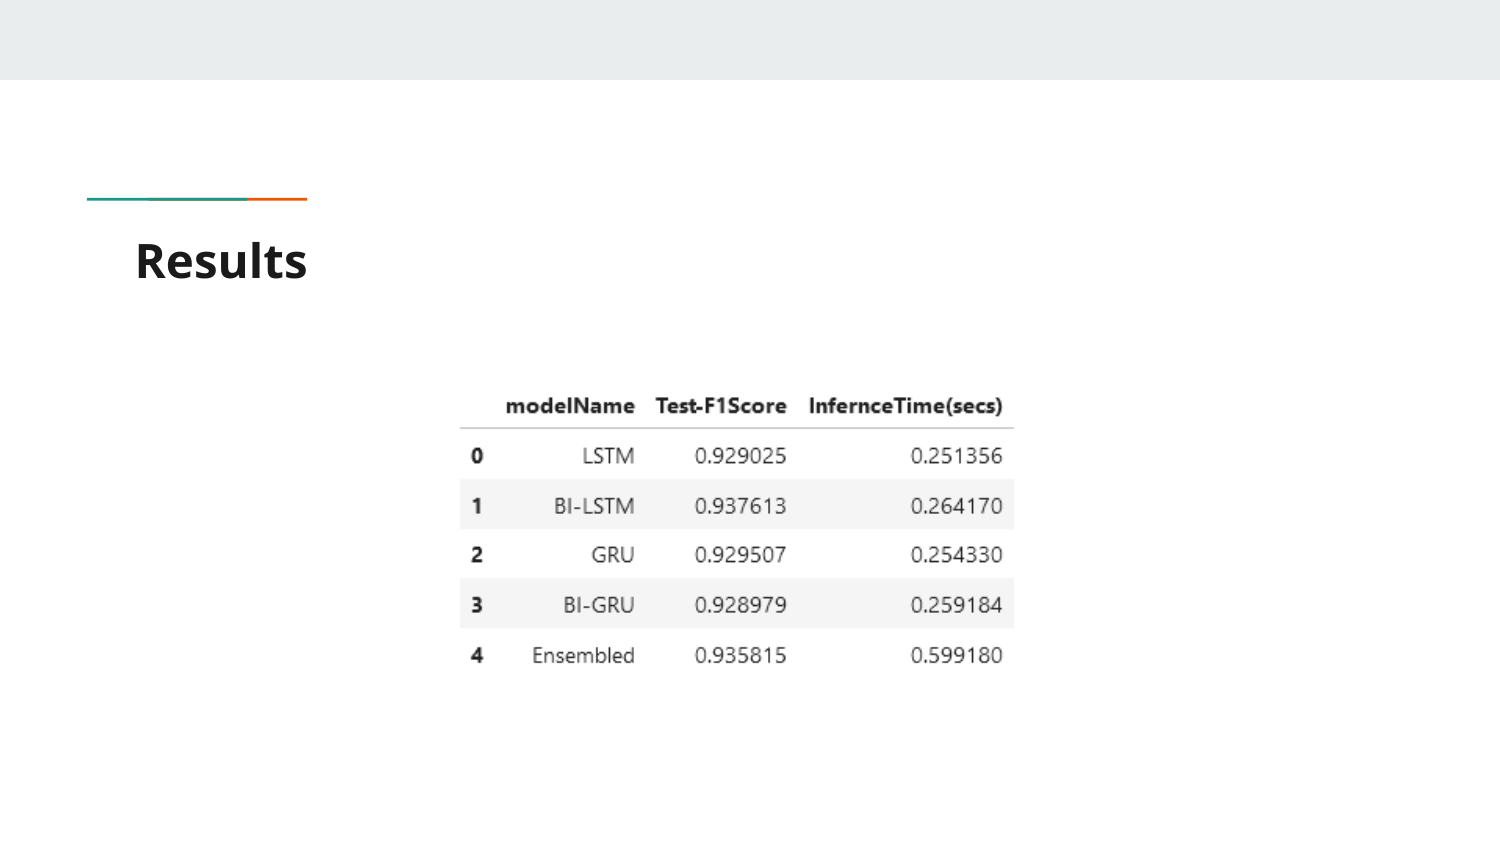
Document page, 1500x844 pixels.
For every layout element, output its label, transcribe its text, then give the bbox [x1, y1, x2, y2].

picture [454, 382, 1019, 682]
title Results [119, 216, 1381, 305]
